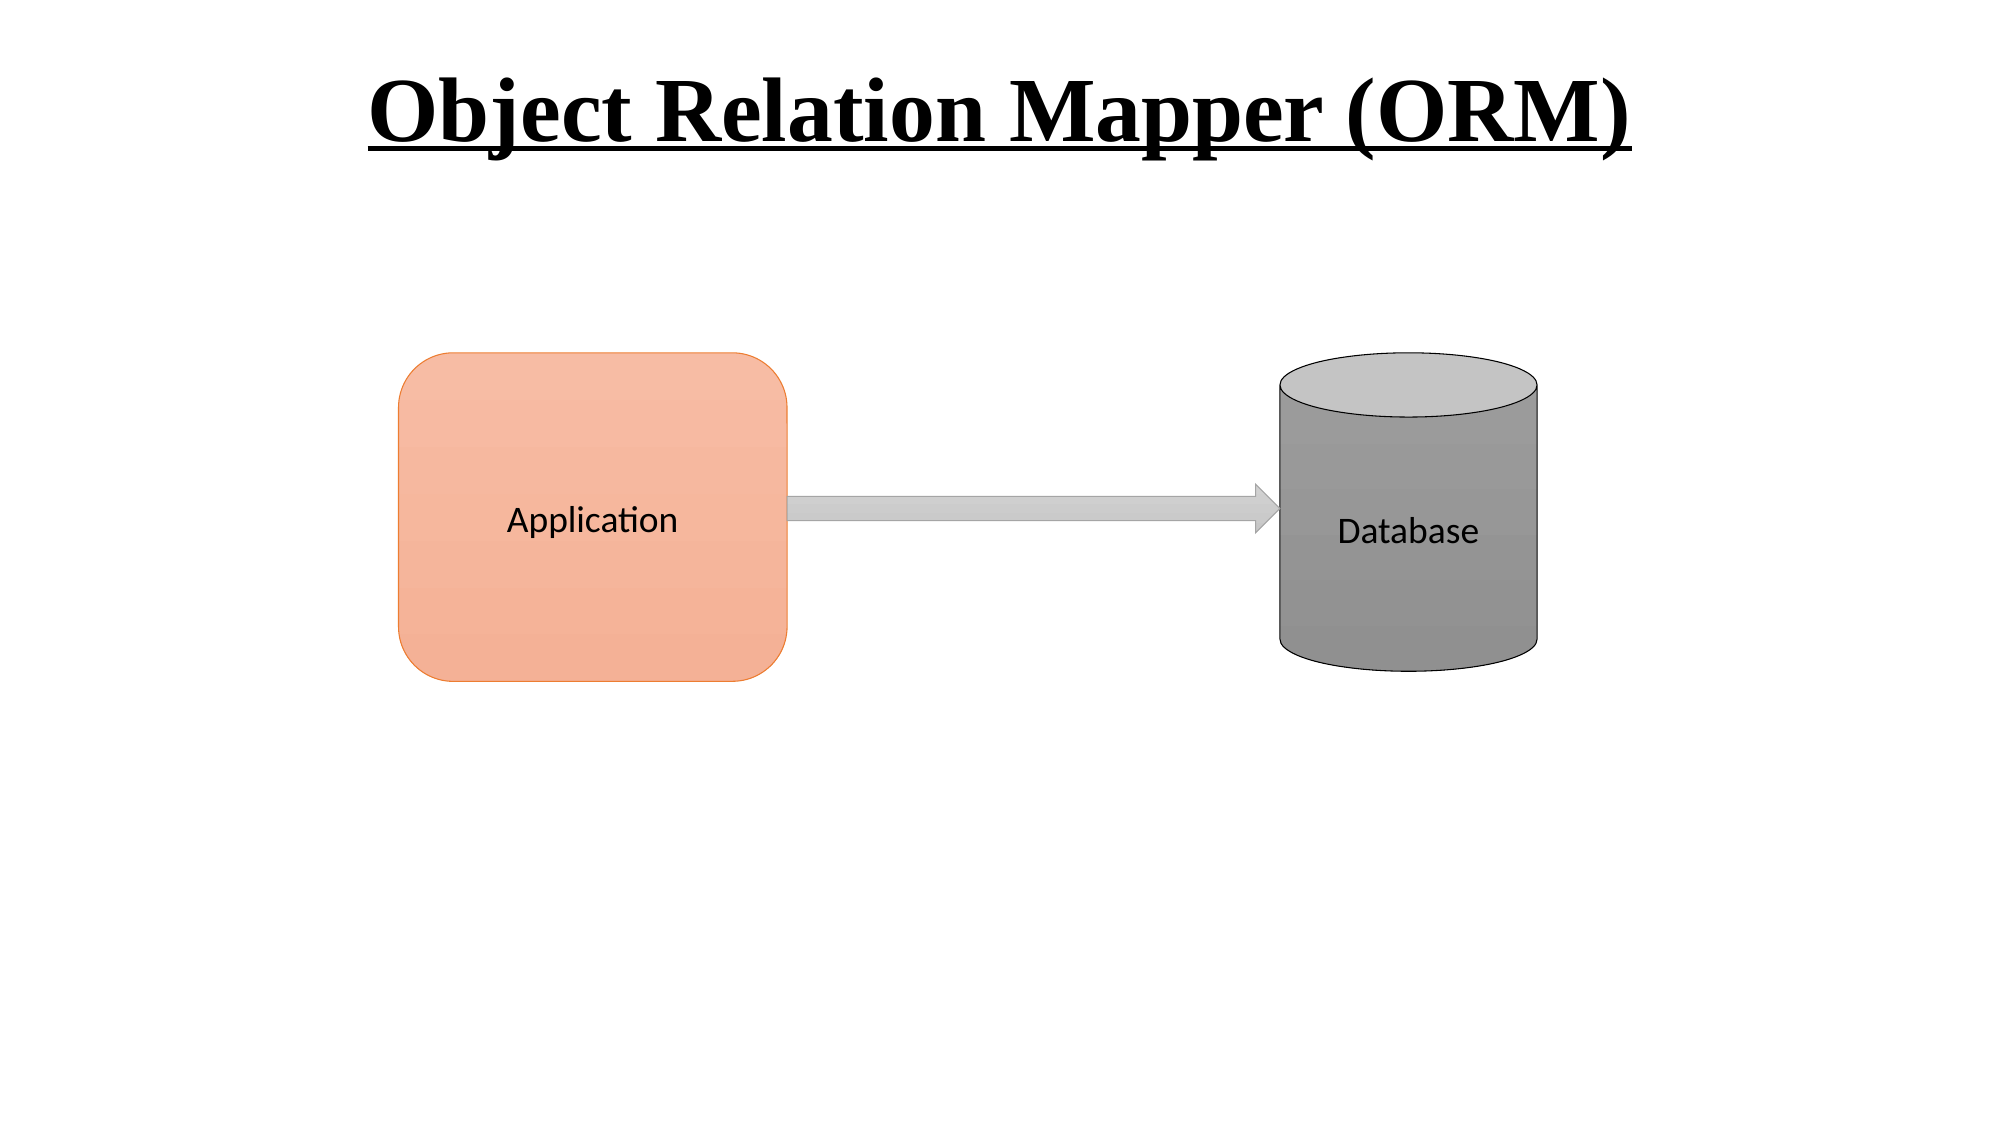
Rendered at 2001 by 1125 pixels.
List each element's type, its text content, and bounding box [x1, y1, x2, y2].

text_box Database [1279, 352, 1538, 672]
text_box [786, 482, 1281, 535]
title Object Relation Mapper (ORM) [137, 3, 1863, 221]
text_box Application [397, 352, 788, 682]
